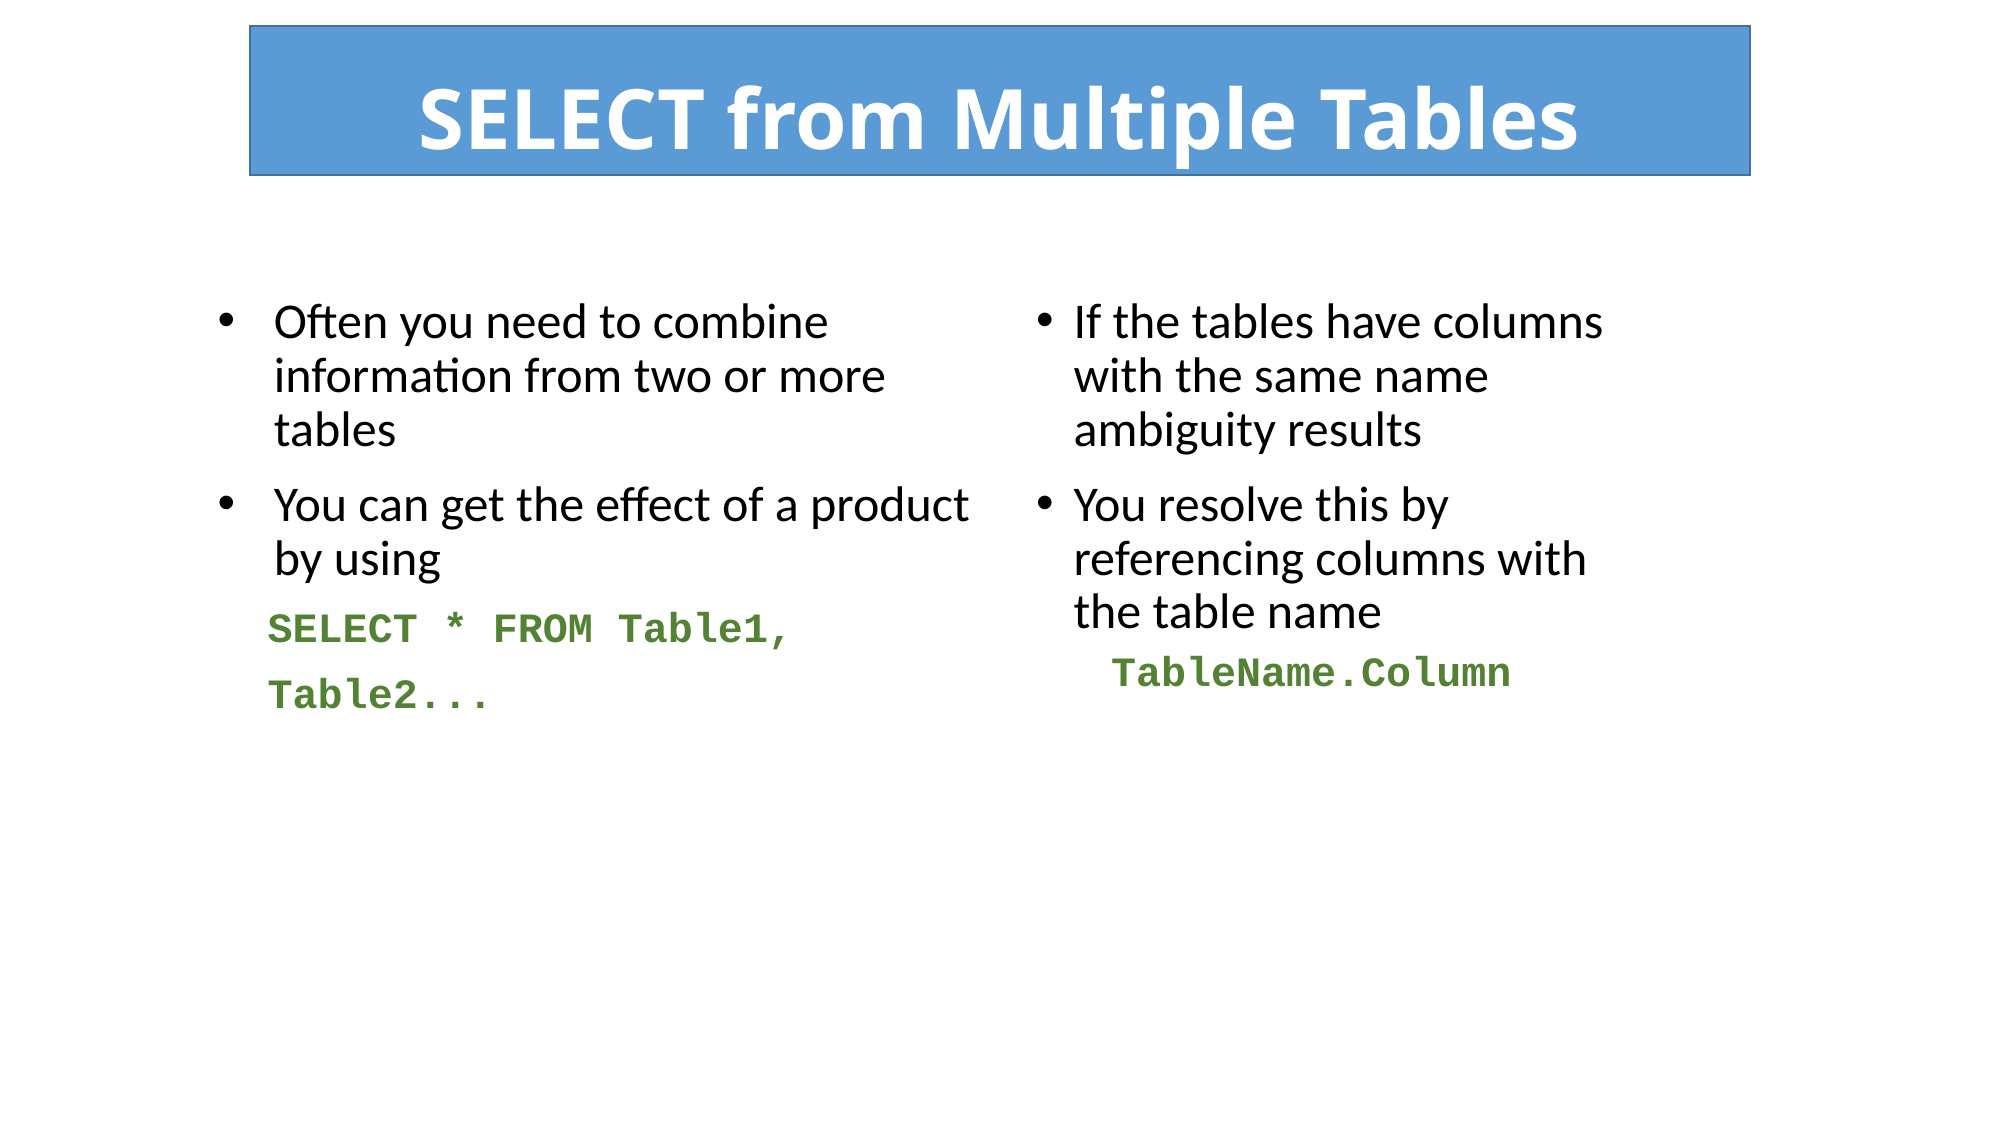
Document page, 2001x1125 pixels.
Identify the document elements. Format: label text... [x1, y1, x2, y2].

text_box If the tables have columns with the same name ambiguity results You resolve this by referencing columns with the table name TableName.Column [1021, 287, 1647, 963]
title SELECT from Multiple Tables [249, 26, 1750, 176]
text_box Often you need to combine information from two or more tables You can get the effect of a product by using SELECT * FROM Table1, Table2... [202, 287, 1003, 963]
